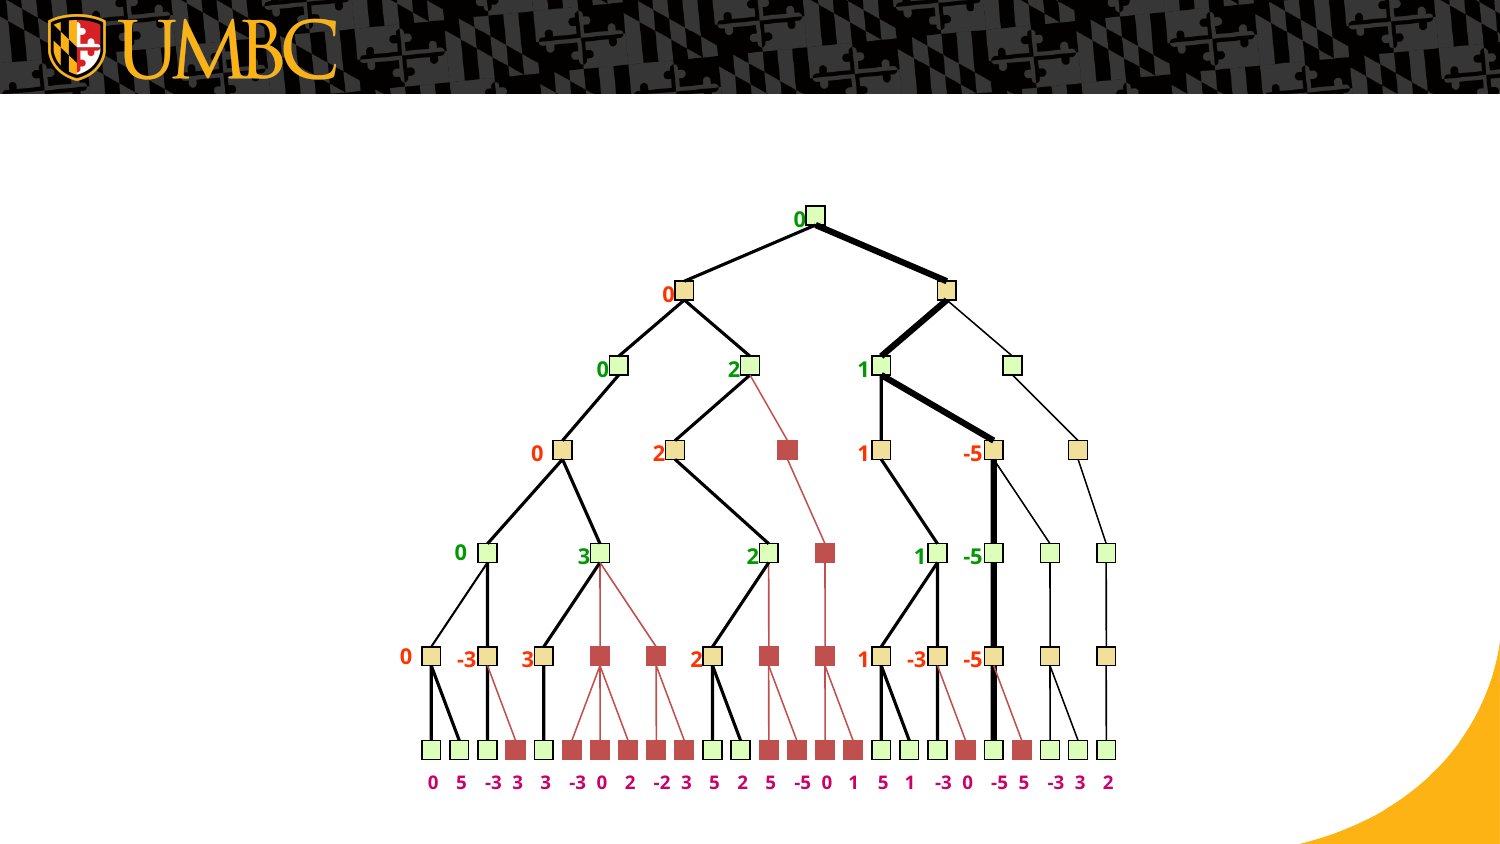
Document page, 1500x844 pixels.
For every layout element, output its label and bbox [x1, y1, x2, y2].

text_box [413, 763, 1129, 801]
picture [1299, 639, 1500, 844]
text_box [385, 197, 1116, 760]
picture [0, 0, 1500, 94]
